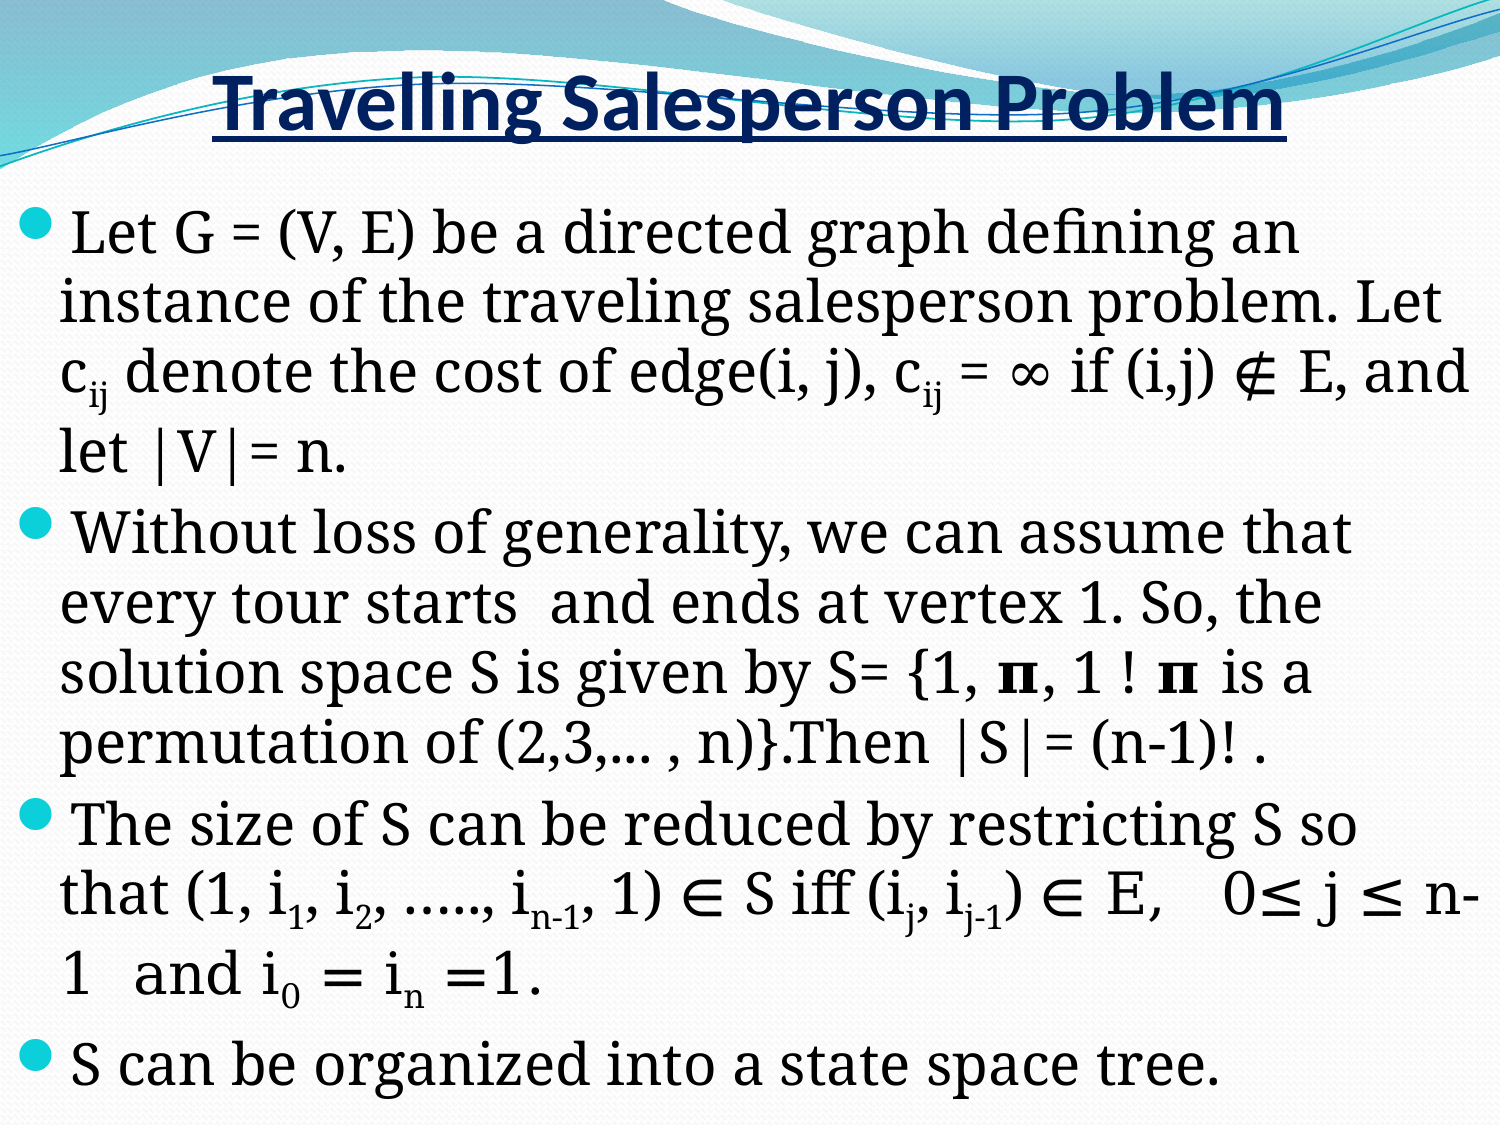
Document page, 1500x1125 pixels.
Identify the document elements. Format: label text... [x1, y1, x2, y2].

title Travelling Salesperson Problem [0, 0, 1500, 187]
list Let G = (V, E) be a directed graph defining an instance of the traveling salesperson problem. Let cij denote the cost of edge(i, j), cij = ∞ if (i,j) ∉ E, and let |V|= n. Without loss of generality, we can assume that every tour starts and ends at vertex 1. So, the solution space S is given by S= {1, 𝛑, 1 ! 𝛑 is a permutation of (2,3,... , n)}.Then |S|= (n-1)! . The size of S can be reduced by restricting S so that (1, i1, i2, ….., in-1, 1) ∈ S iff (ij, ij-1) ∈ E, 0≤ j ≤ n-1 and i0 = in =1. S can be organized into a state space tree. [0, 187, 1500, 1125]
